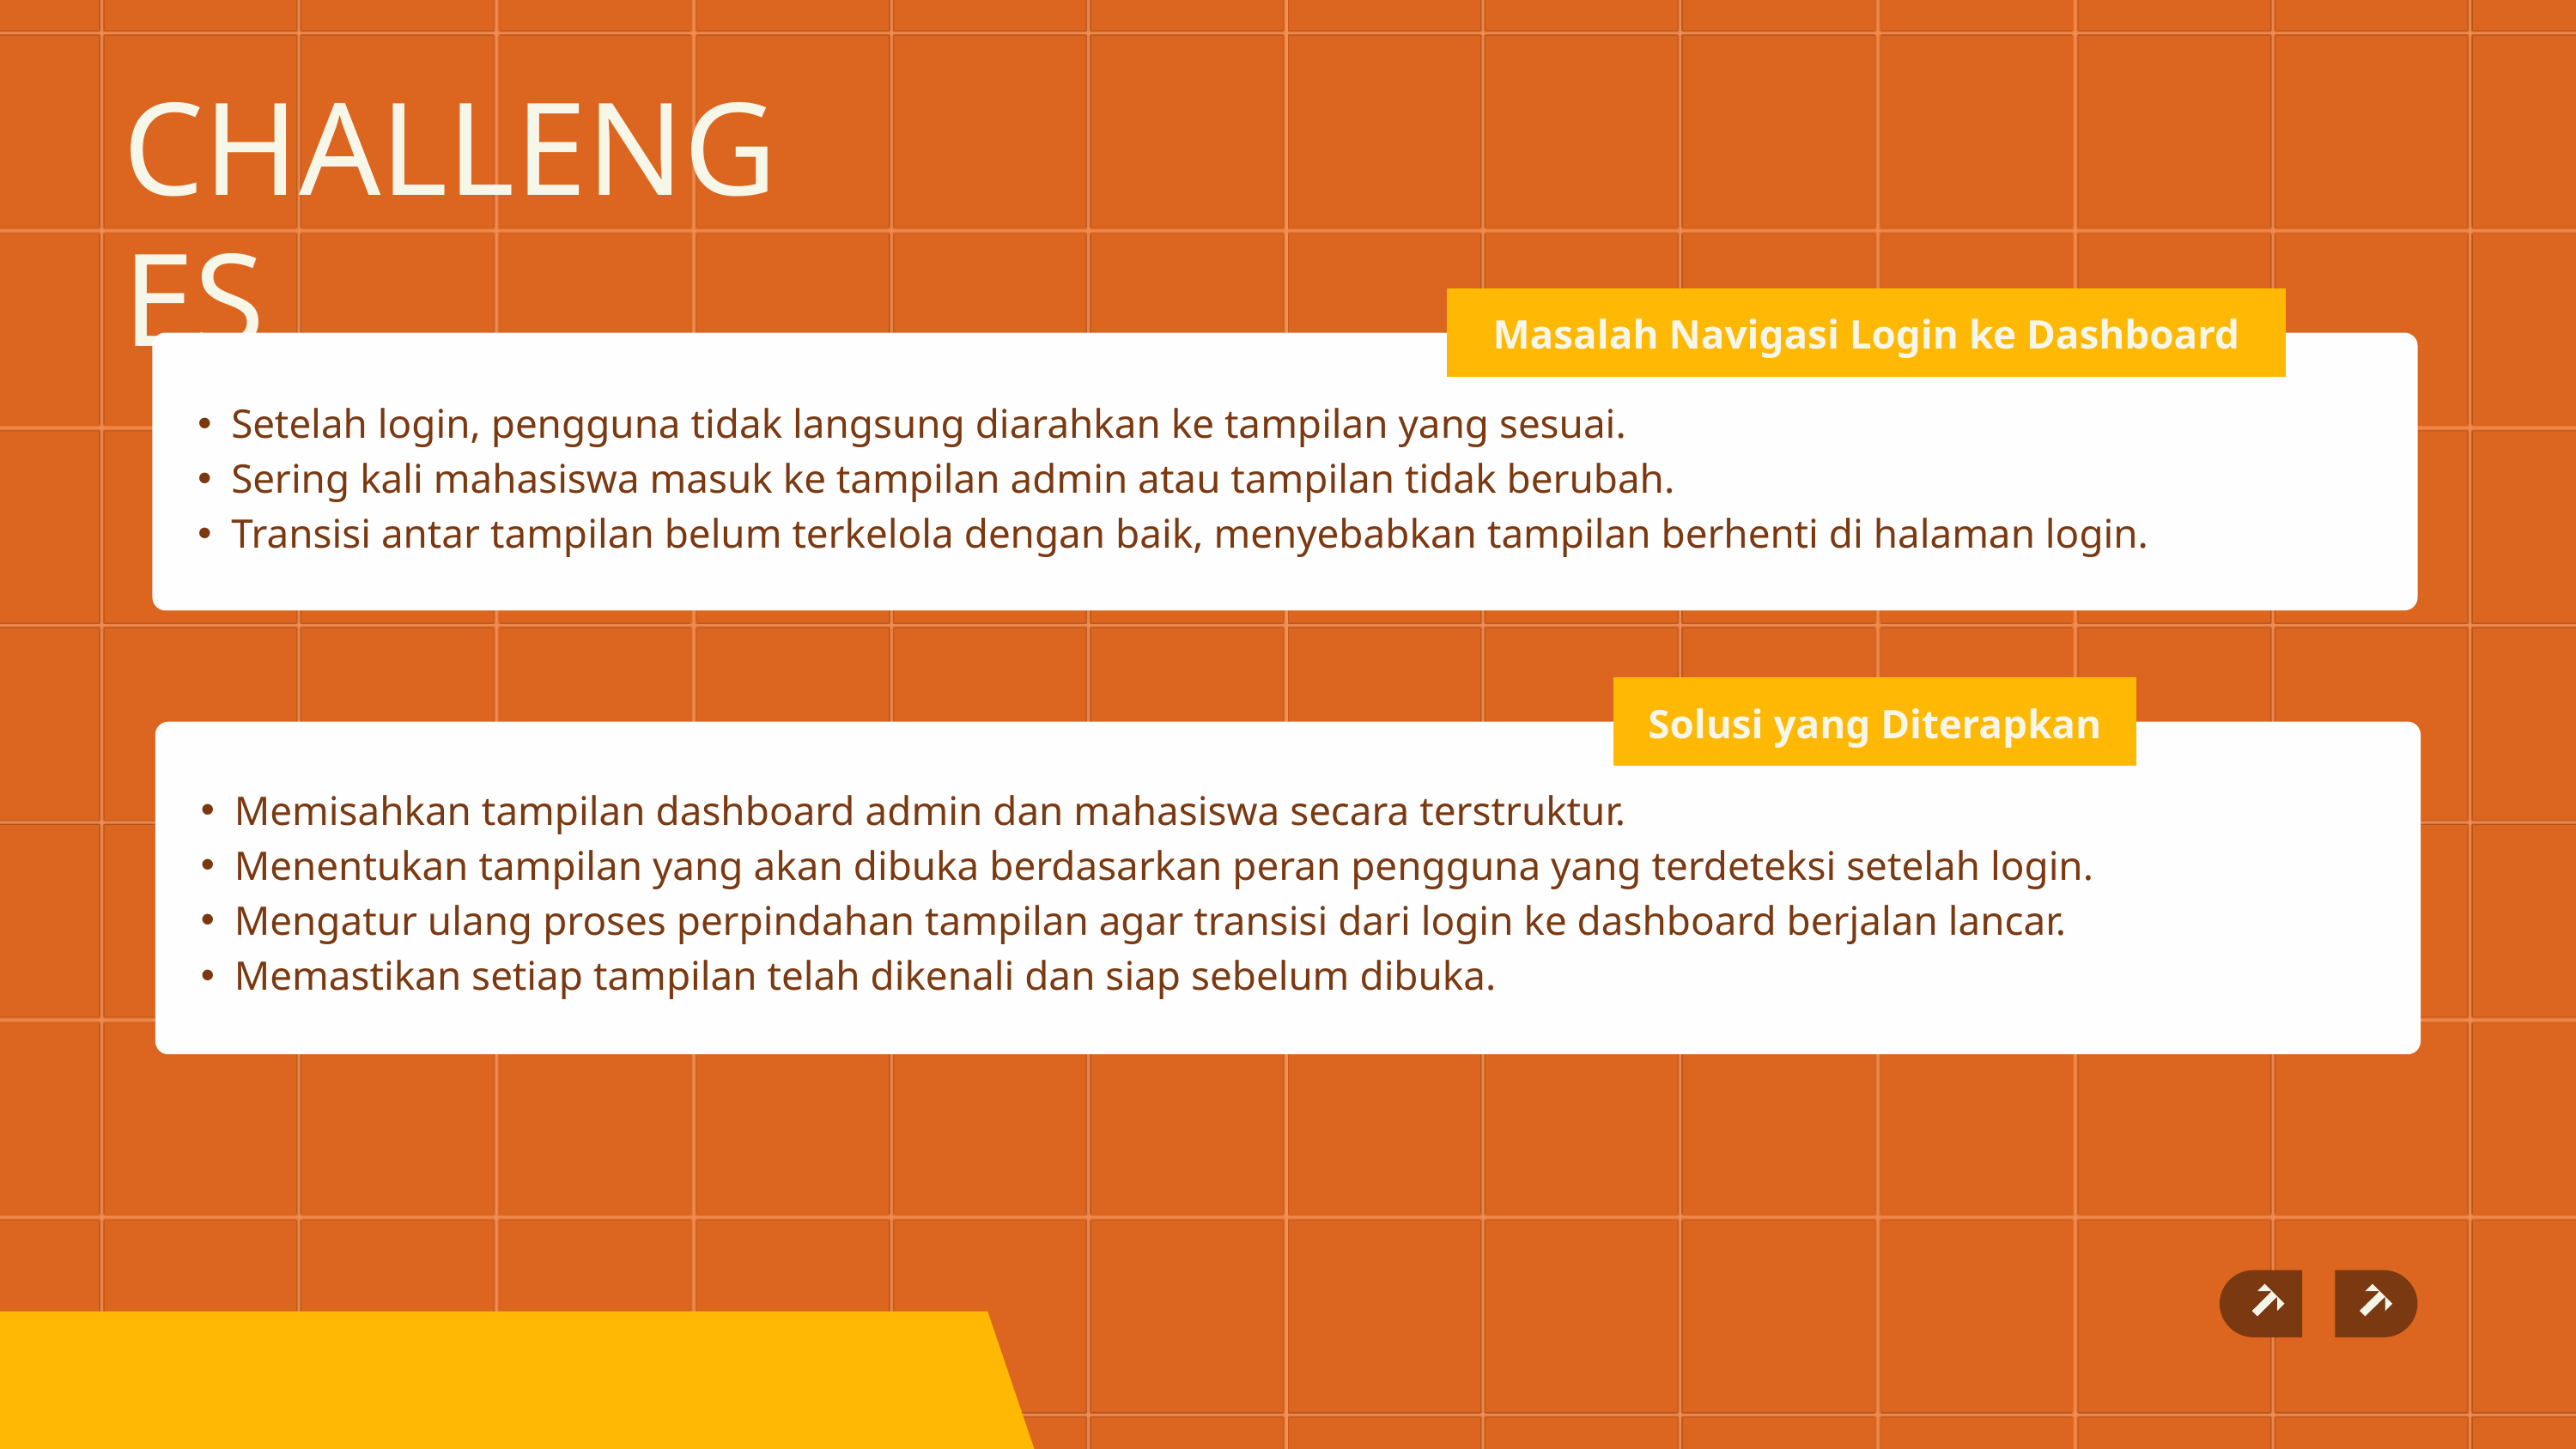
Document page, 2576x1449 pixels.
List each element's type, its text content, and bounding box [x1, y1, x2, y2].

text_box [155, 721, 2421, 1055]
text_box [2227, 1262, 2295, 1345]
text_box [1289, 0, 2576, 1449]
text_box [1613, 676, 2136, 767]
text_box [152, 288, 2418, 611]
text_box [2342, 1262, 2410, 1345]
text_box [0, 0, 1289, 1309]
text_box CHALLENGES [123, 69, 807, 373]
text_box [0, 1311, 1354, 1449]
